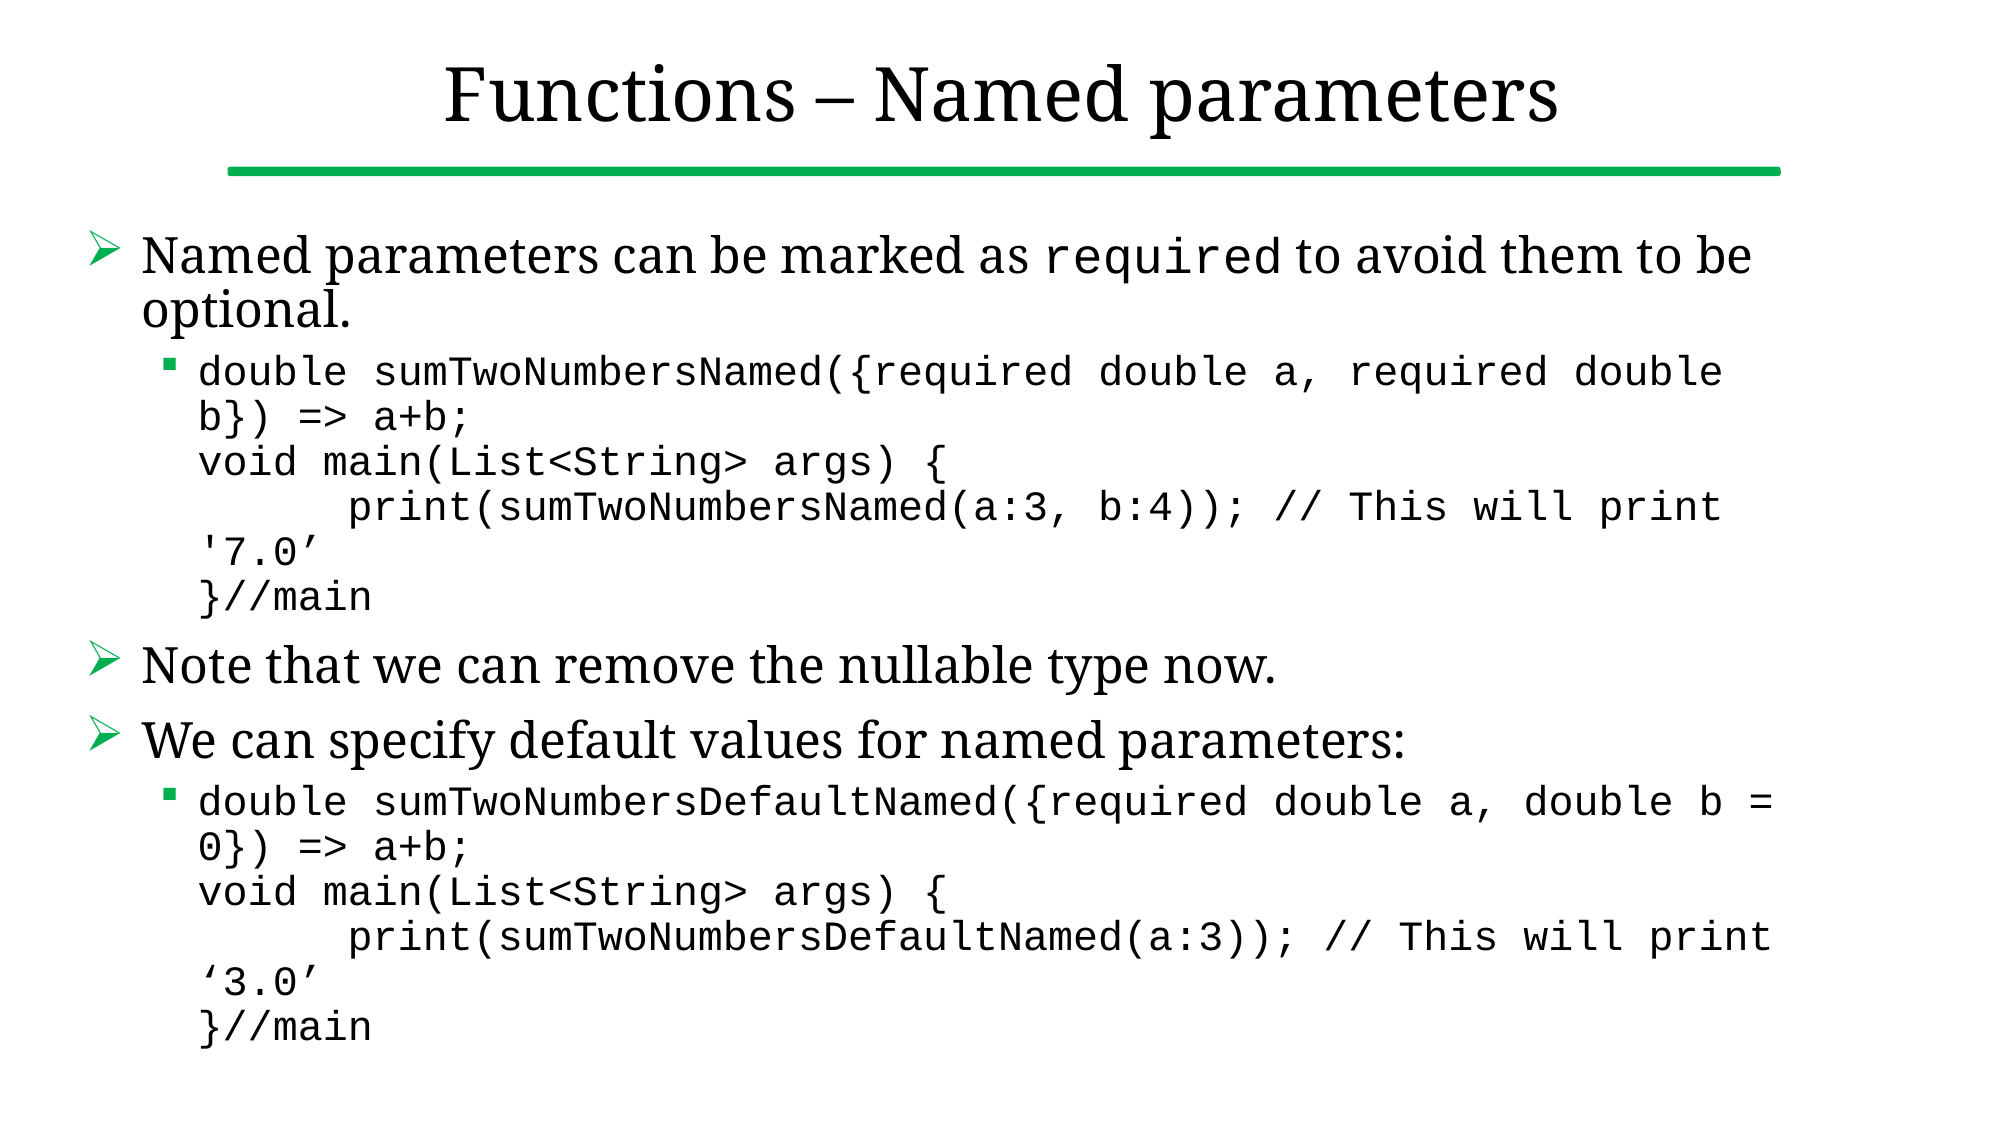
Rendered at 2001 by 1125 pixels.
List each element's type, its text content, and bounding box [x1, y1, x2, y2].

list Named parameters can be marked as required to avoid them to be optional. double sumTwoNumbersNamed({required double a, required double b}) => a+b; void main(List<String> args) { print(sumTwoNumbersNamed(a:3, b:4)); // This will print '7.0’ }//main Note that we can remove the nullable type now. We can specify default values for named parameters: double sumTwoNumbersDefaultNamed({required double a, double b = 0}) => a+b; void main(List<String> args) { print(sumTwoNumbersDefaultNamed(a:3)); // This will print ‘3.0’ }//main [70, 223, 1837, 1099]
title Functions – Named parameters [70, 26, 1936, 168]
